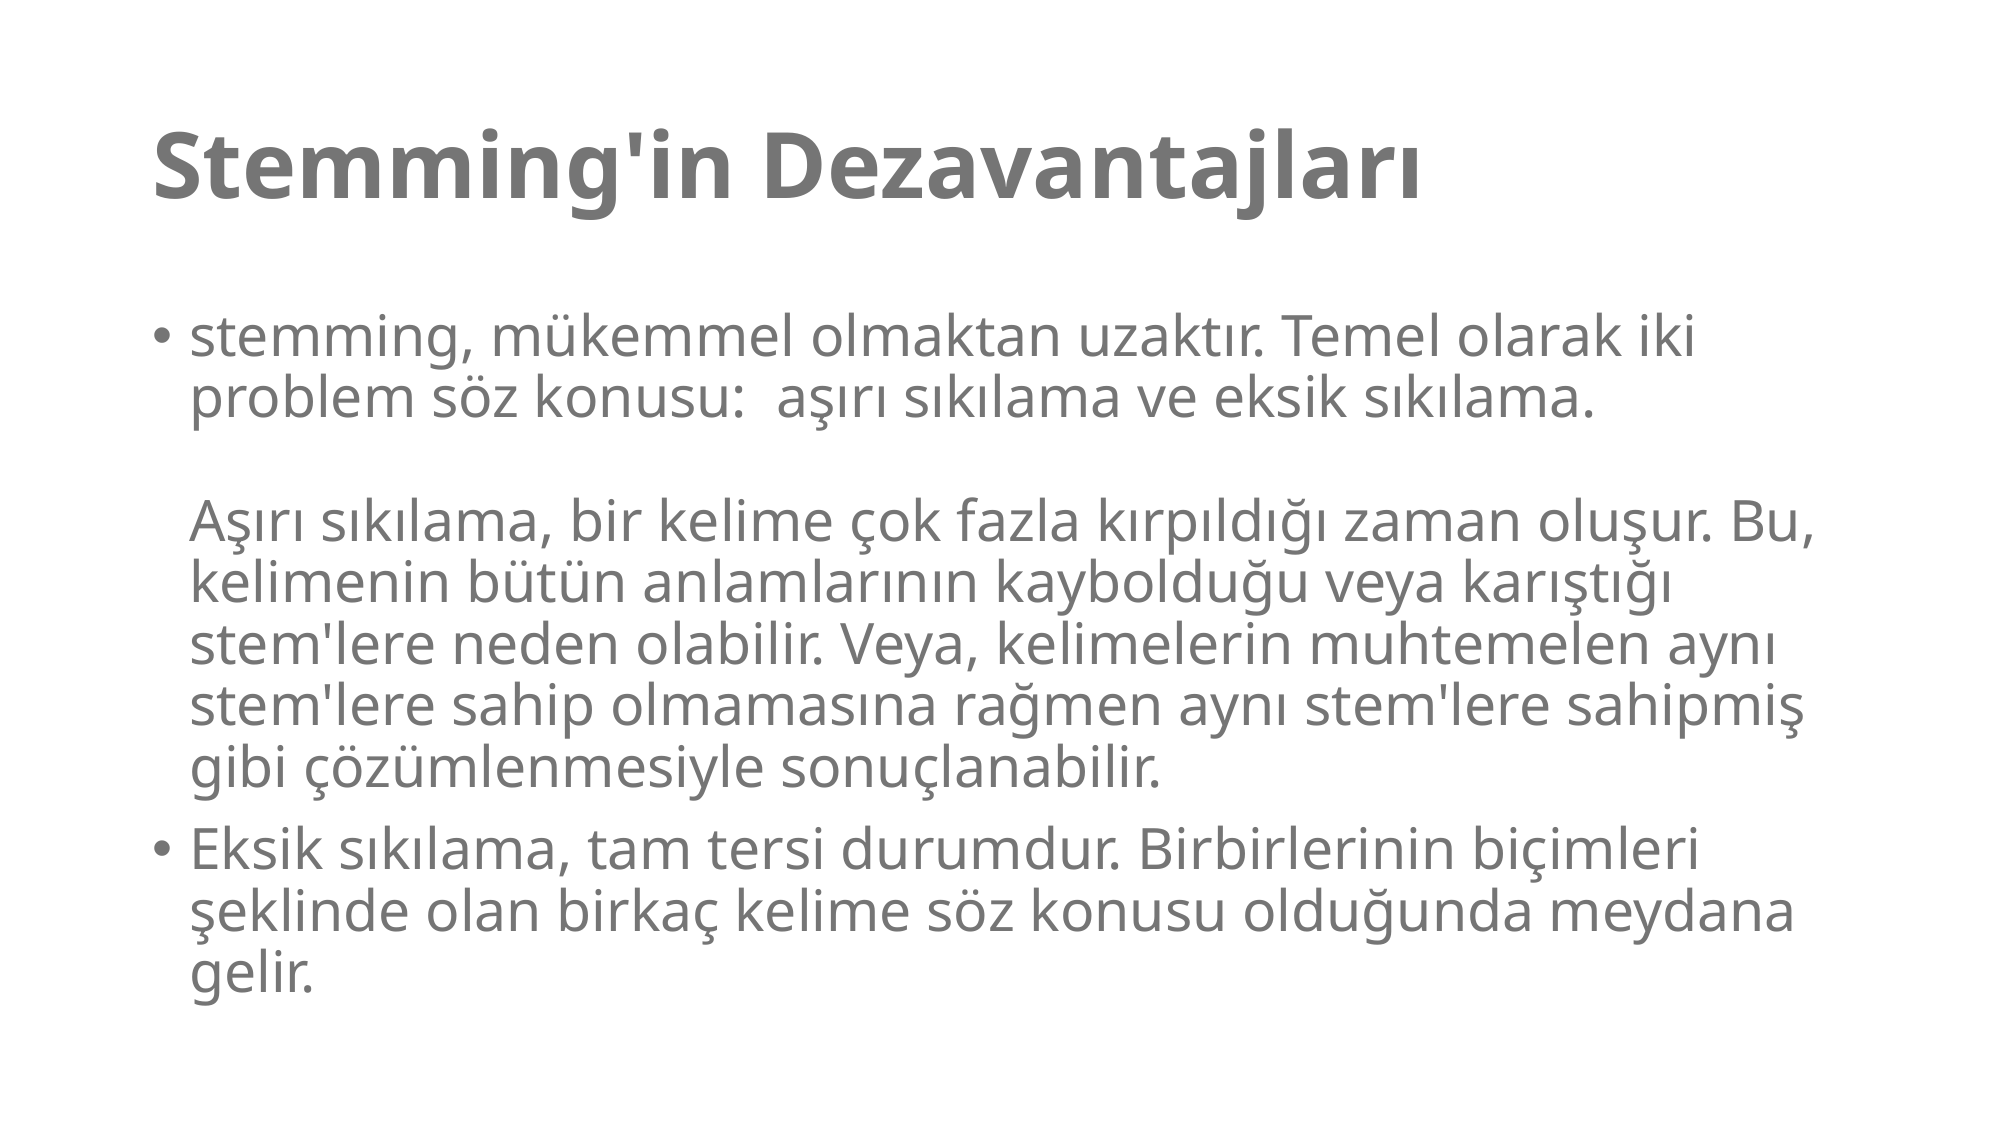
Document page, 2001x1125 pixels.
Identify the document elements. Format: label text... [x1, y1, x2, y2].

list stemming, mükemmel olmaktan uzaktır. Temel olarak iki problem söz konusu: aşırı sıkılama ve eksik sıkılama. Aşırı sıkılama, bir kelime çok fazla kırpıldığı zaman oluşur. Bu, kelimenin bütün anlamlarının kaybolduğu veya karıştığı stem'lere neden olabilir. Veya, kelimelerin muhtemelen aynı stem'lere sahip olmamasına rağmen aynı stem'lere sahipmiş gibi çözümlenmesiyle sonuçlanabilir. Eksik sıkılama, tam tersi durumdur. Birbirlerinin biçimleri şeklinde olan birkaç kelime söz konusu olduğunda meydana gelir. [137, 299, 1863, 1014]
title Stemming'in Dezavantajları [137, 59, 1863, 278]
